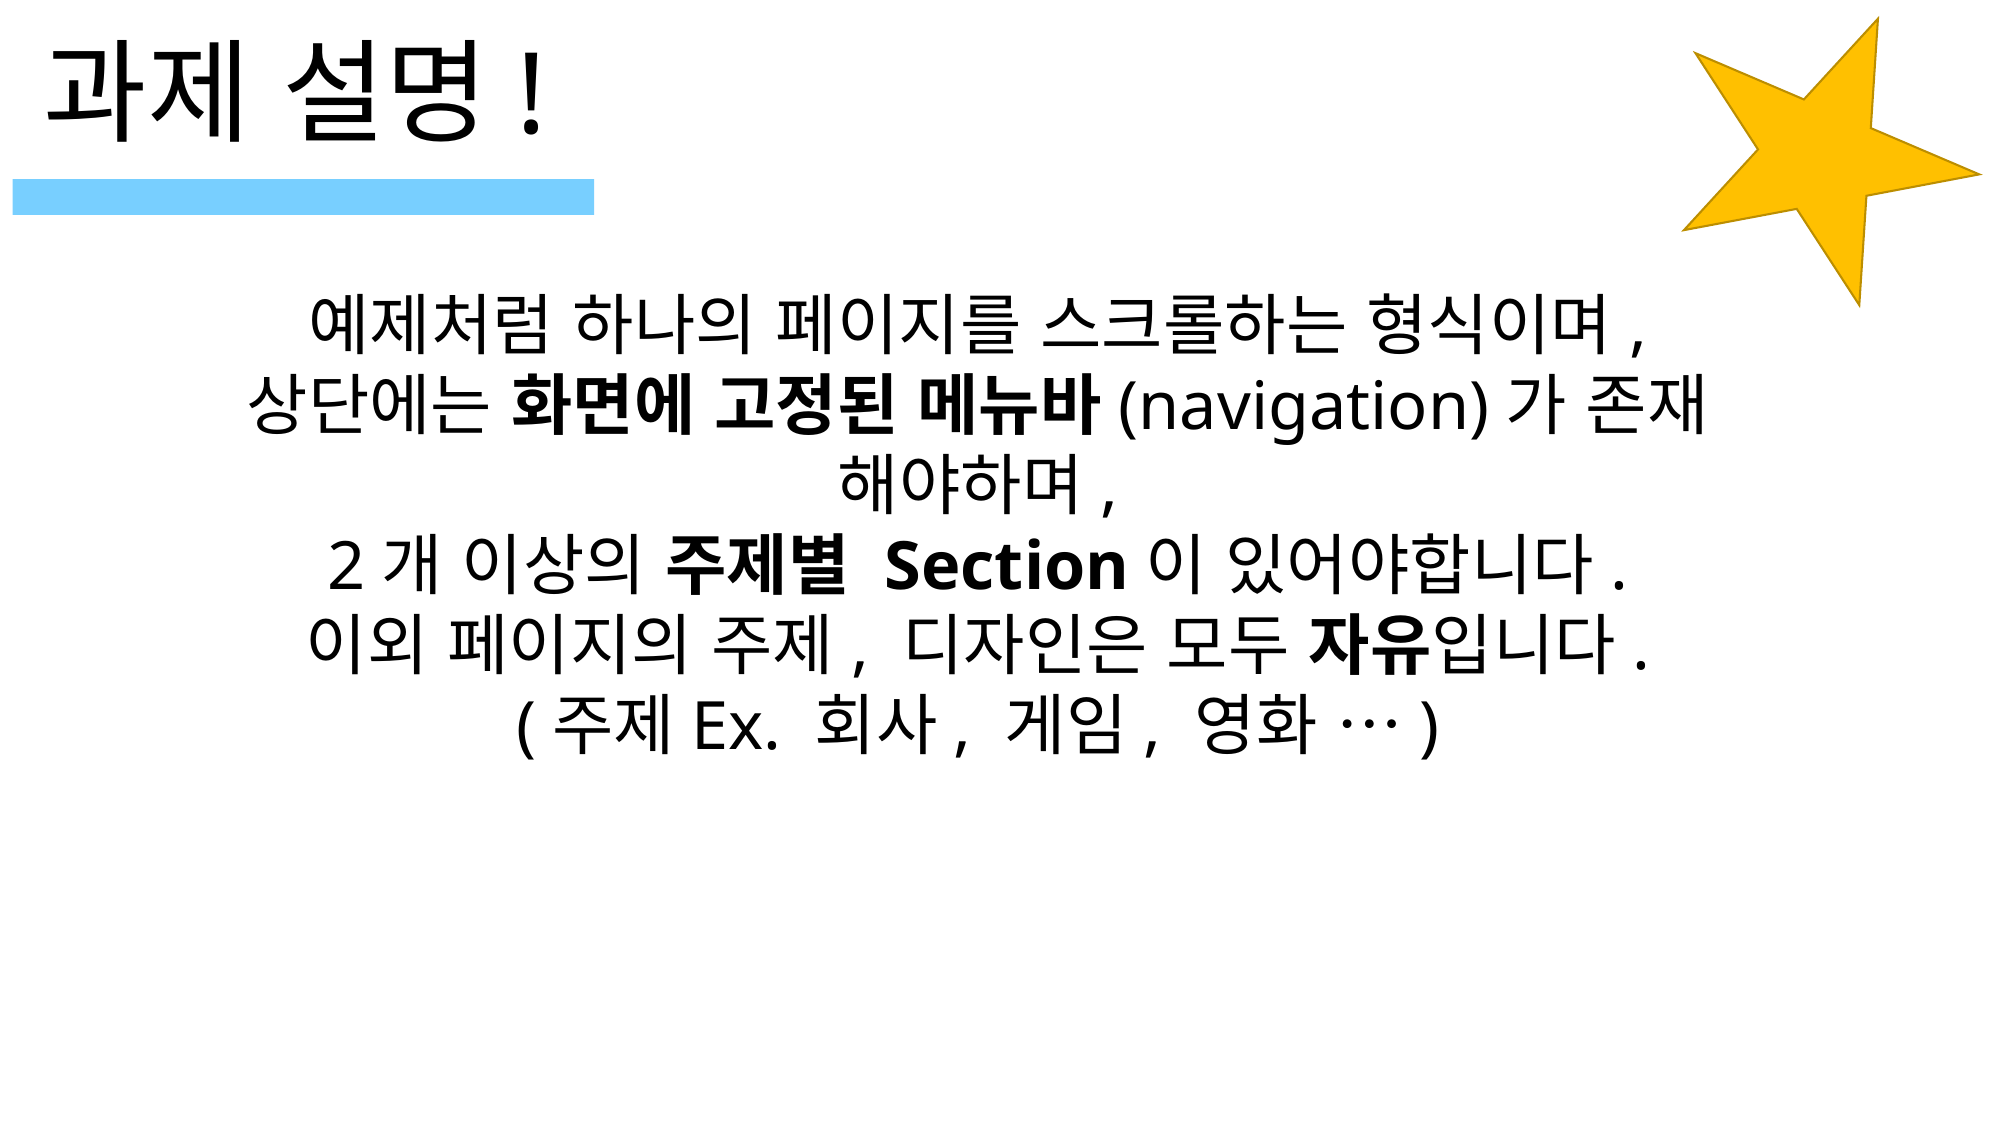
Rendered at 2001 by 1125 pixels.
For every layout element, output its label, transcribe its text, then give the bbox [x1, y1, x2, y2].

text_box [12, 178, 595, 216]
text_box [1681, 15, 1983, 309]
text_box 과제 설명! [0, 21, 952, 166]
text_box 예제처럼 하나의 페이지를 스크롤하는 형식이며, 상단에는 화면에 고정된 메뉴바(navigation)가 존재 해야하며, 2개 이상의 주제별 Section이 있어야합니다. 이외 페이지의 주제, 디자인은 모두 자유입니다. (주제Ex. 회사, 게임, 영화 …) [131, 594, 1825, 851]
